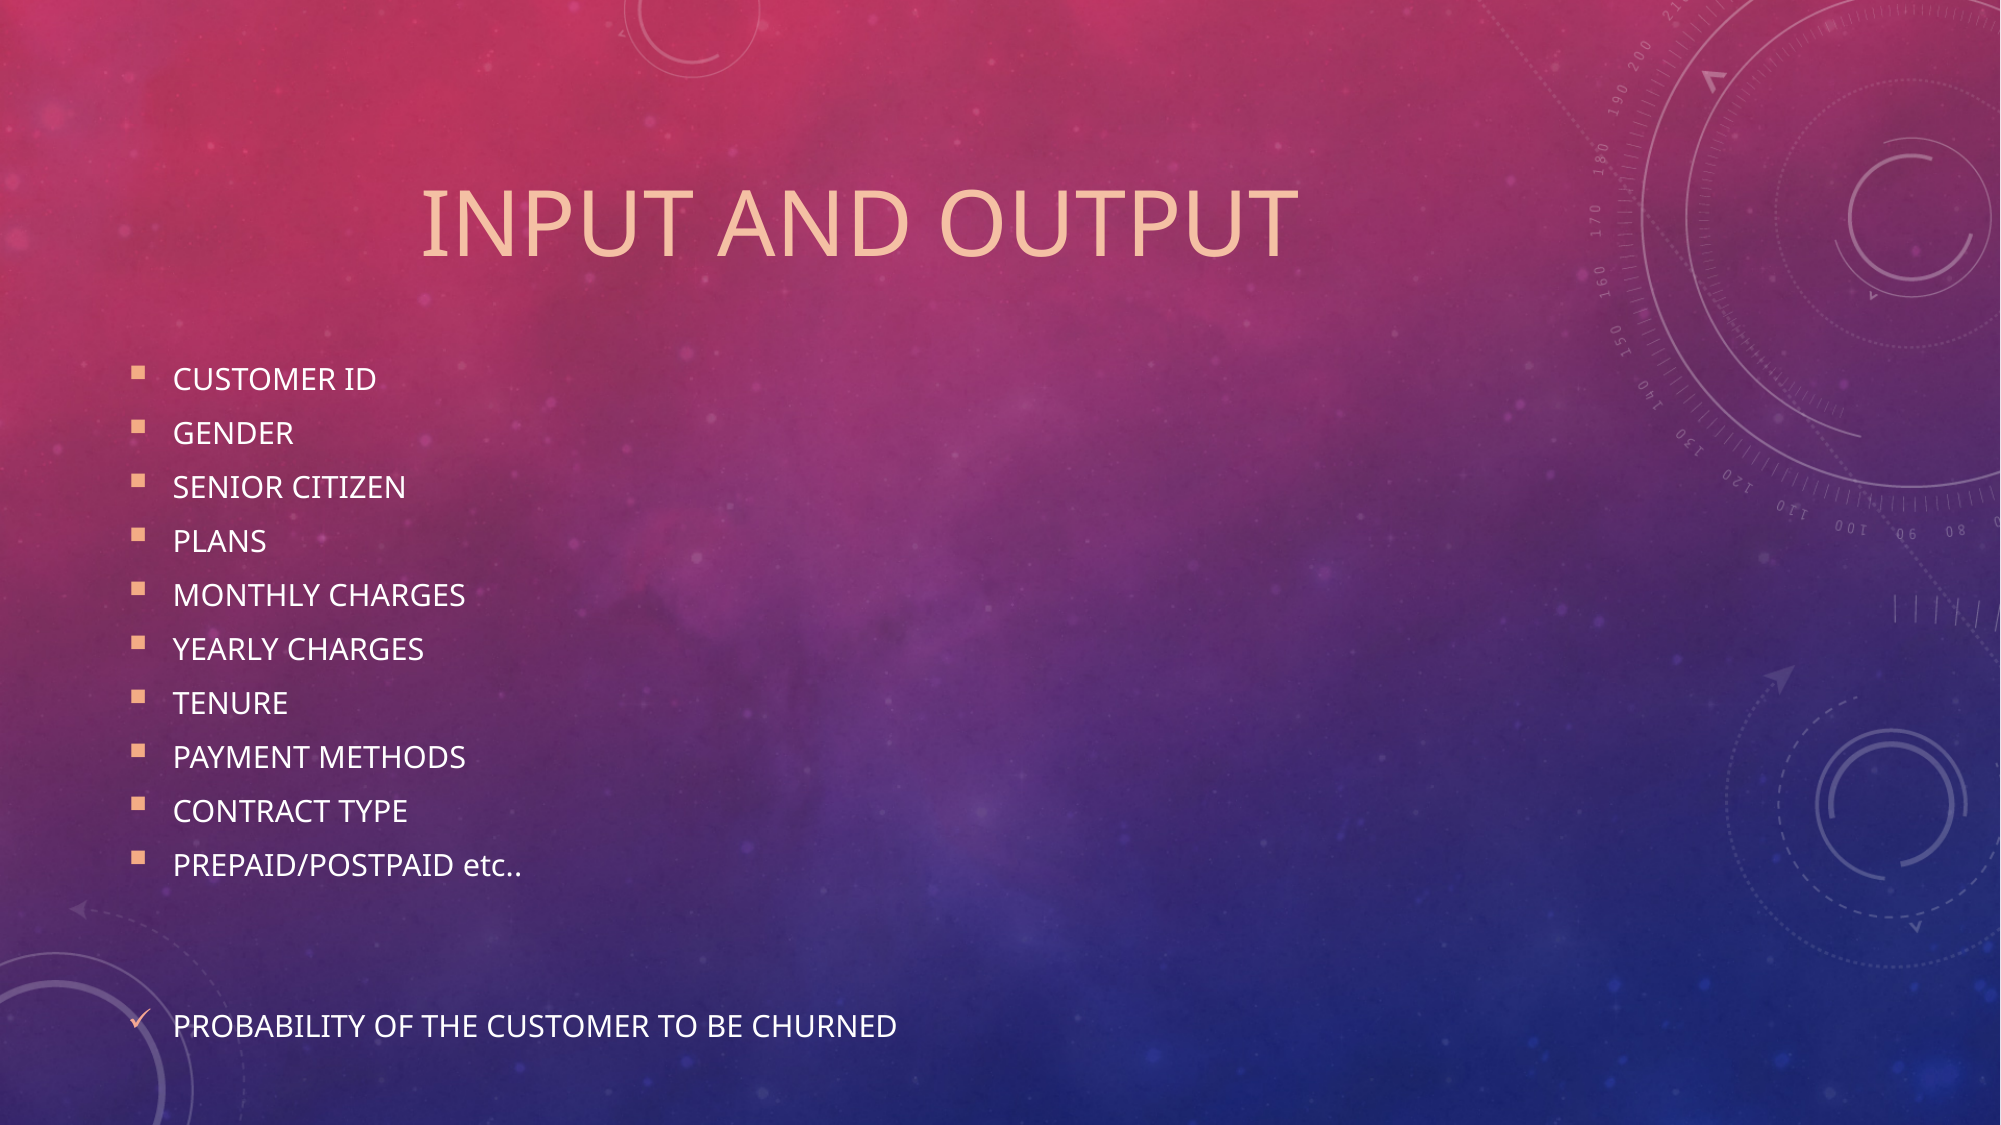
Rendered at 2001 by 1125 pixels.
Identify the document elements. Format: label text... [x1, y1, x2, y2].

list CUSTOMER ID GENDER SENIOR CITIZEN PLANS MONTHLY CHARGES YEARLY CHARGES TENURE PAYMENT METHODS CONTRACT TYPE PREPAID/POSTPAID etc.. PROBABILITY OF THE CUSTOMER TO BE CHURNED [112, 351, 1775, 1053]
picture [0, 0, 2001, 1125]
title INPUT AND OUTPUT [112, 99, 1775, 339]
